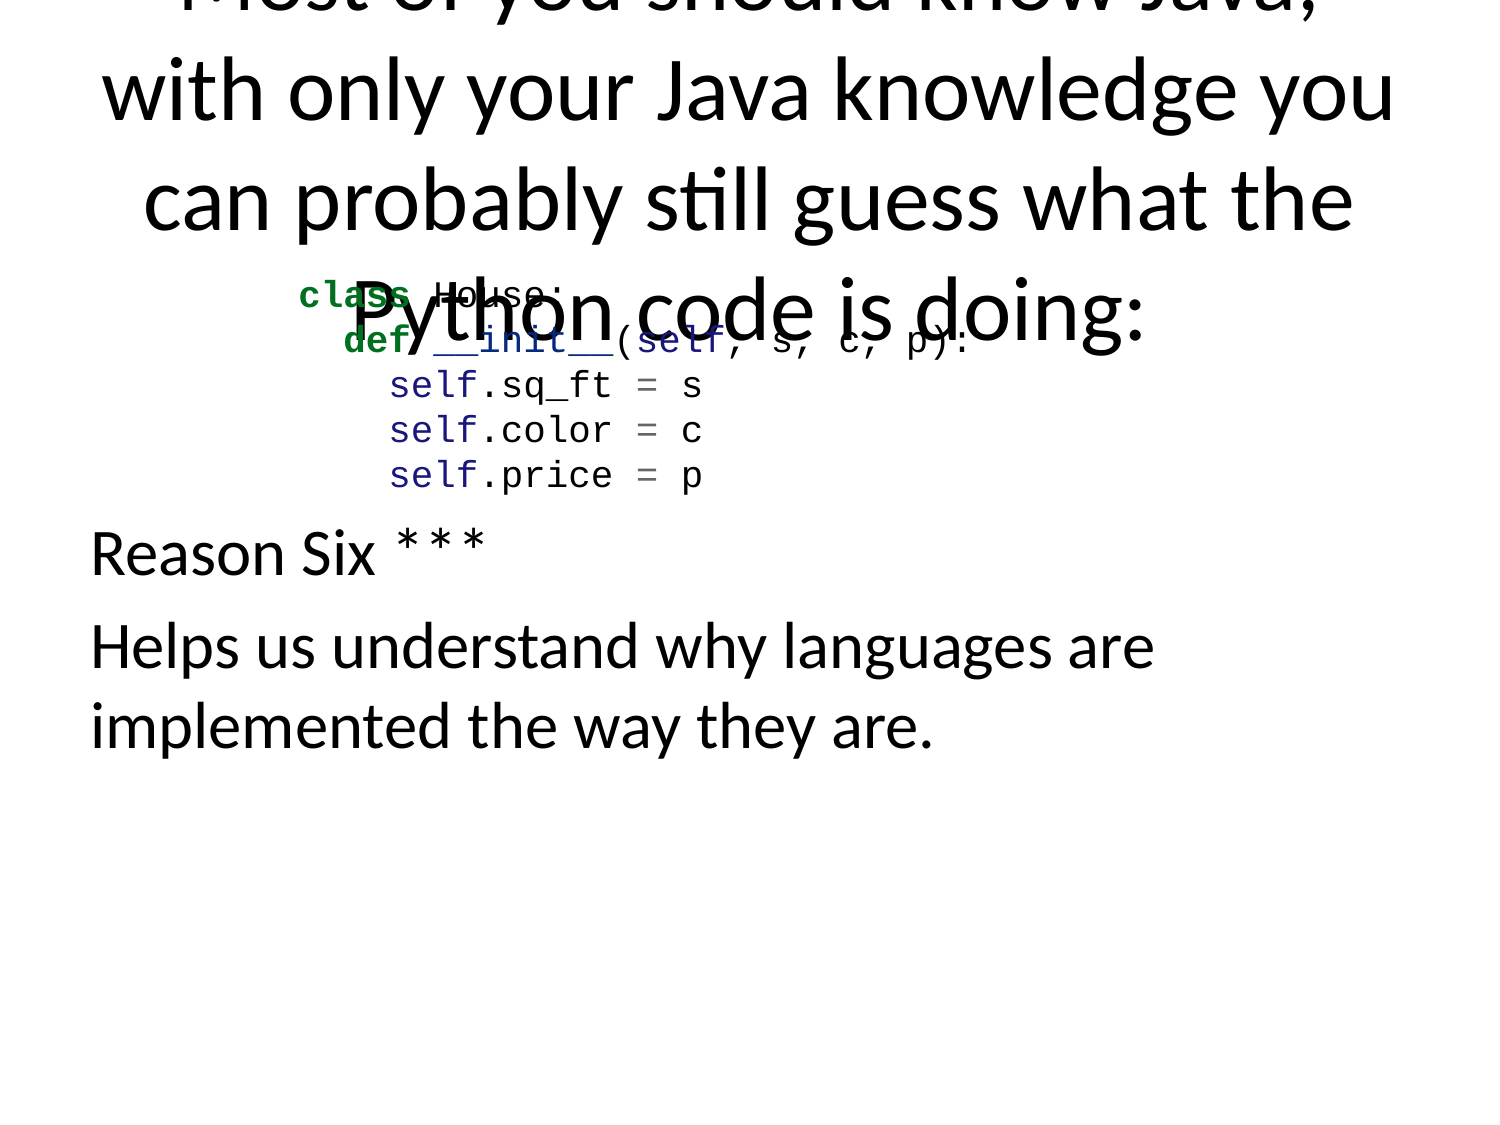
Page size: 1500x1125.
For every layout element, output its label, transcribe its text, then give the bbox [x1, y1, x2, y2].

title Most of you should know Java; with only your Java knowledge you can probably still guess what the Python code is doing: [75, 45, 1425, 233]
list class House: def __init__(self, s, c, p): self.sq_ft = s self.color = c self.price = p Reason Six *** Helps us understand why languages are implemented the way they are. [75, 262, 1425, 1005]
